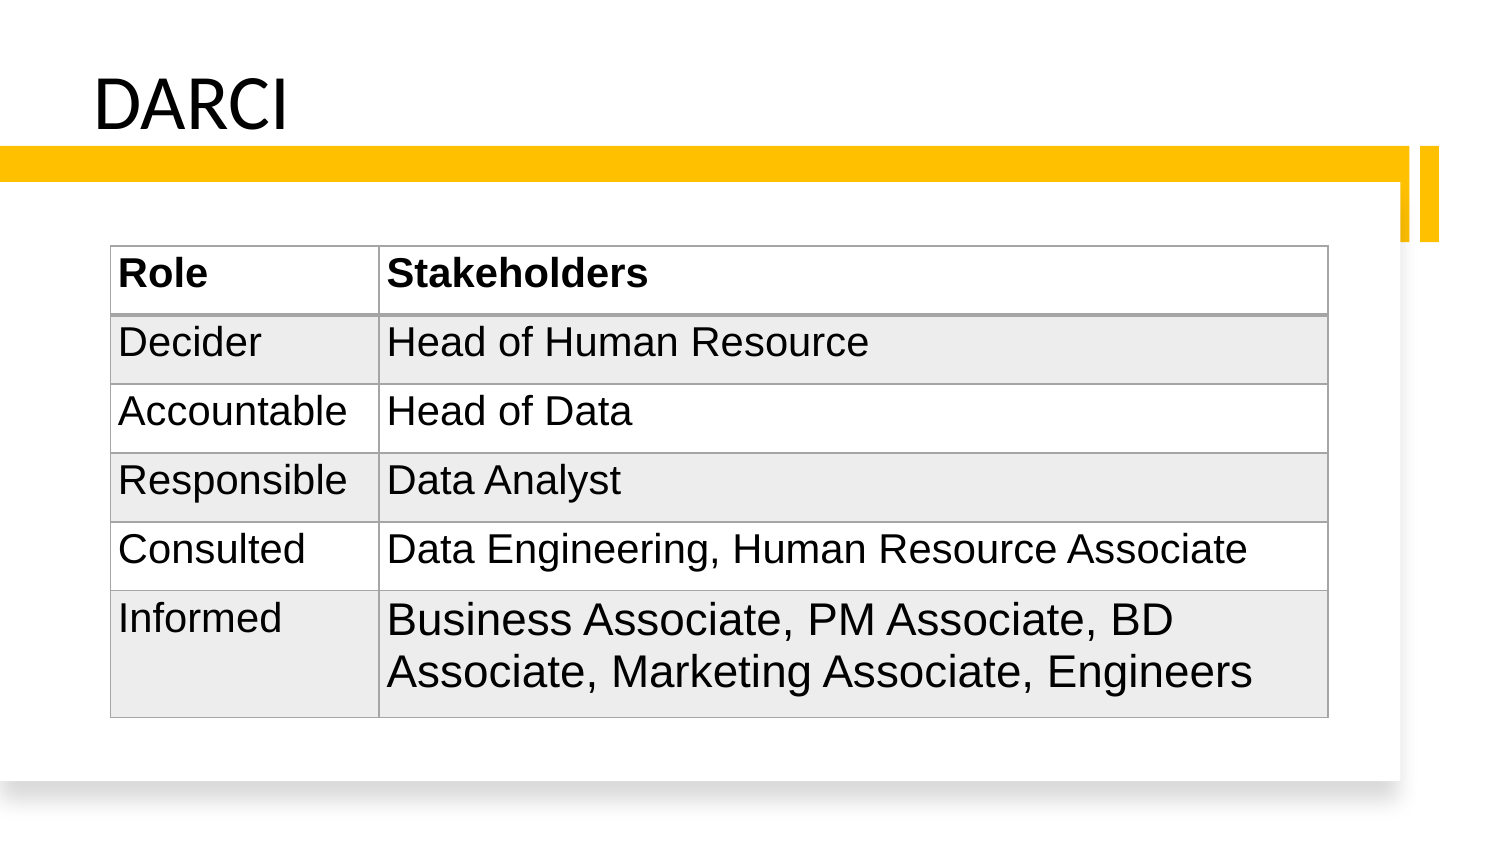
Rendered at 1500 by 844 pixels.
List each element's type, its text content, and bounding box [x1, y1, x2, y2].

table_header Role [111, 251, 378, 313]
table_cell Accountable [111, 385, 378, 452]
table_cell Head of Human Resource [380, 317, 1327, 383]
table_header Stakeholders [380, 251, 1327, 313]
table_cell Head of Data [380, 385, 1327, 452]
table_cell Informed [111, 591, 378, 717]
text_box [0, 145, 1440, 243]
table_cell Responsible [111, 454, 378, 521]
table_cell Consulted [111, 523, 378, 590]
text_box [0, 250, 1401, 782]
title DARCI [82, 56, 402, 144]
table_cell Decider [111, 317, 378, 383]
table_cell Business Associate, PM Associate, BD Associate, Marketing Associate, Engineers [380, 591, 1327, 717]
text_box [0, 0, 1500, 844]
table_cell Data Engineering, Human Resource Associate [380, 523, 1327, 590]
table_cell Data Analyst [380, 454, 1327, 521]
